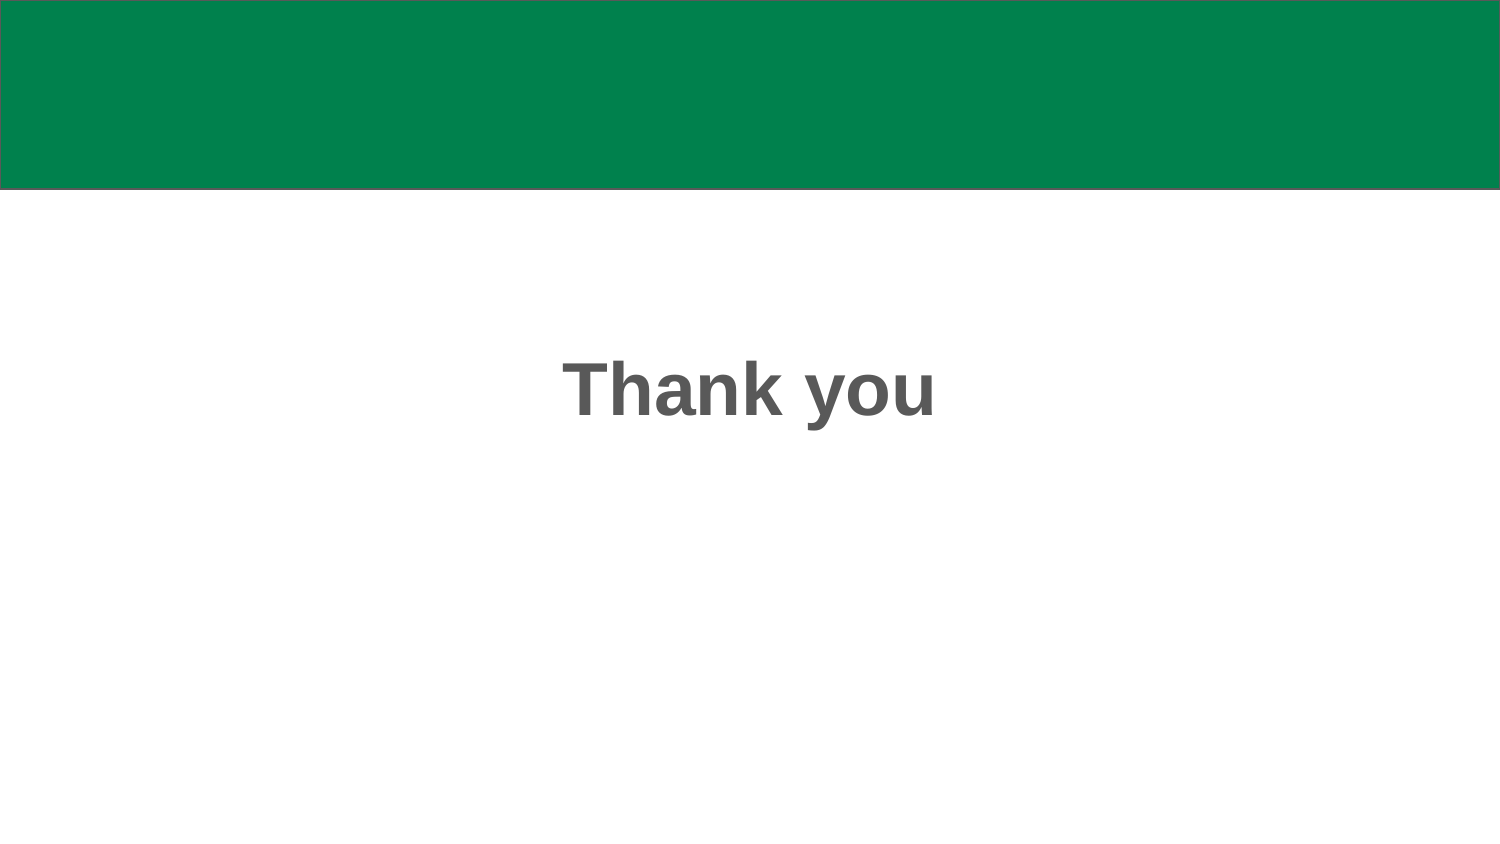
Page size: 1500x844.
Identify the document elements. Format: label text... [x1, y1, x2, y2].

list Thank you [51, 189, 1449, 750]
